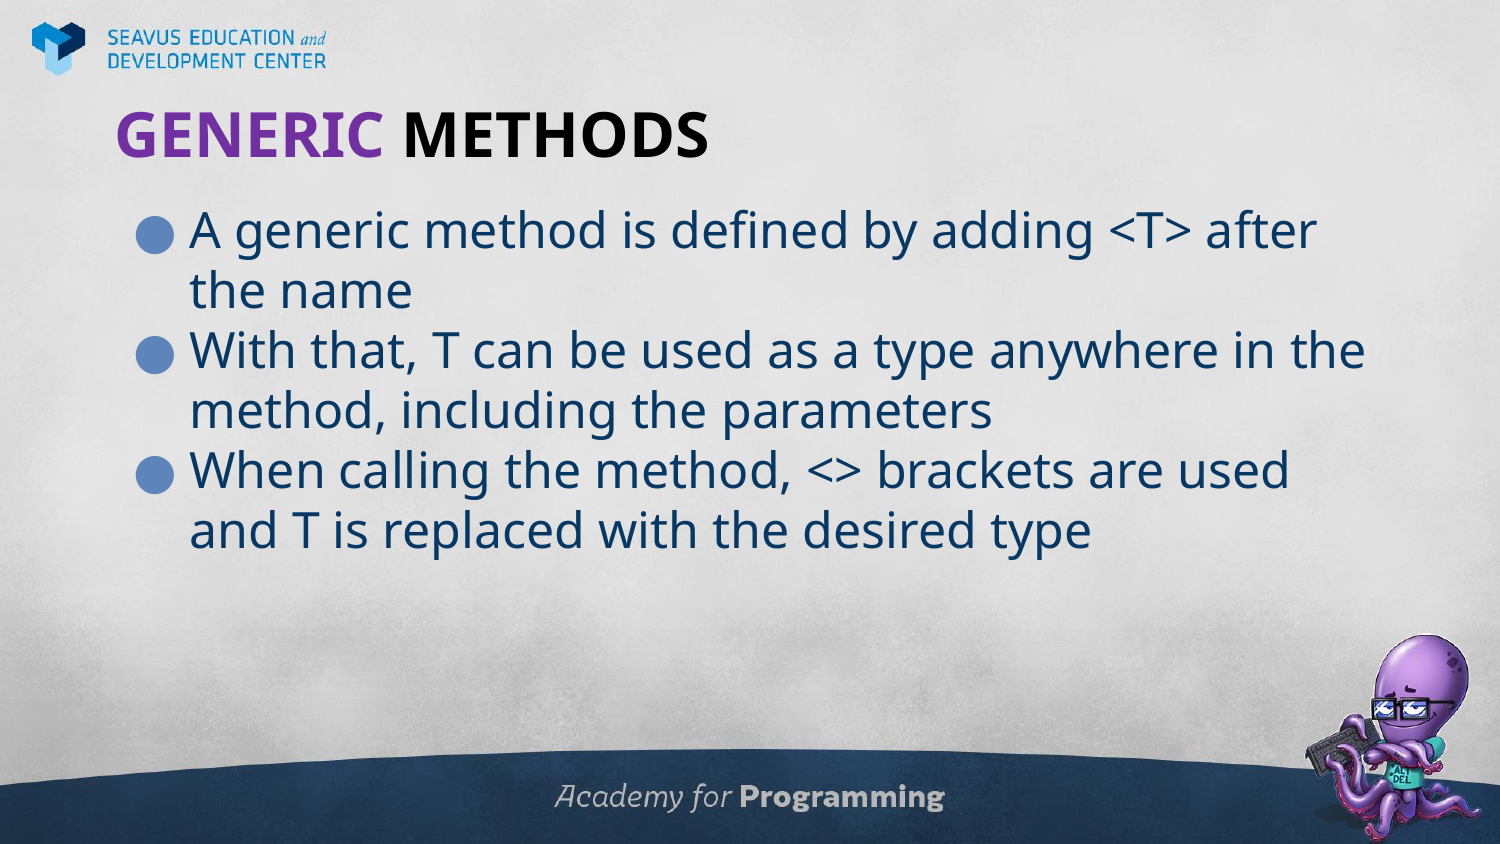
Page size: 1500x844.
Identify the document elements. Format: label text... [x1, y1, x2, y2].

title GENERIC METHODS [103, 70, 1366, 193]
picture [0, 0, 1500, 844]
list A generic method is defined by adding <T> after the name With that, T can be used as a type anywhere in the method, including the parameters When calling the method, <> brackets are used and T is replaced with the desired type [103, 193, 1397, 729]
